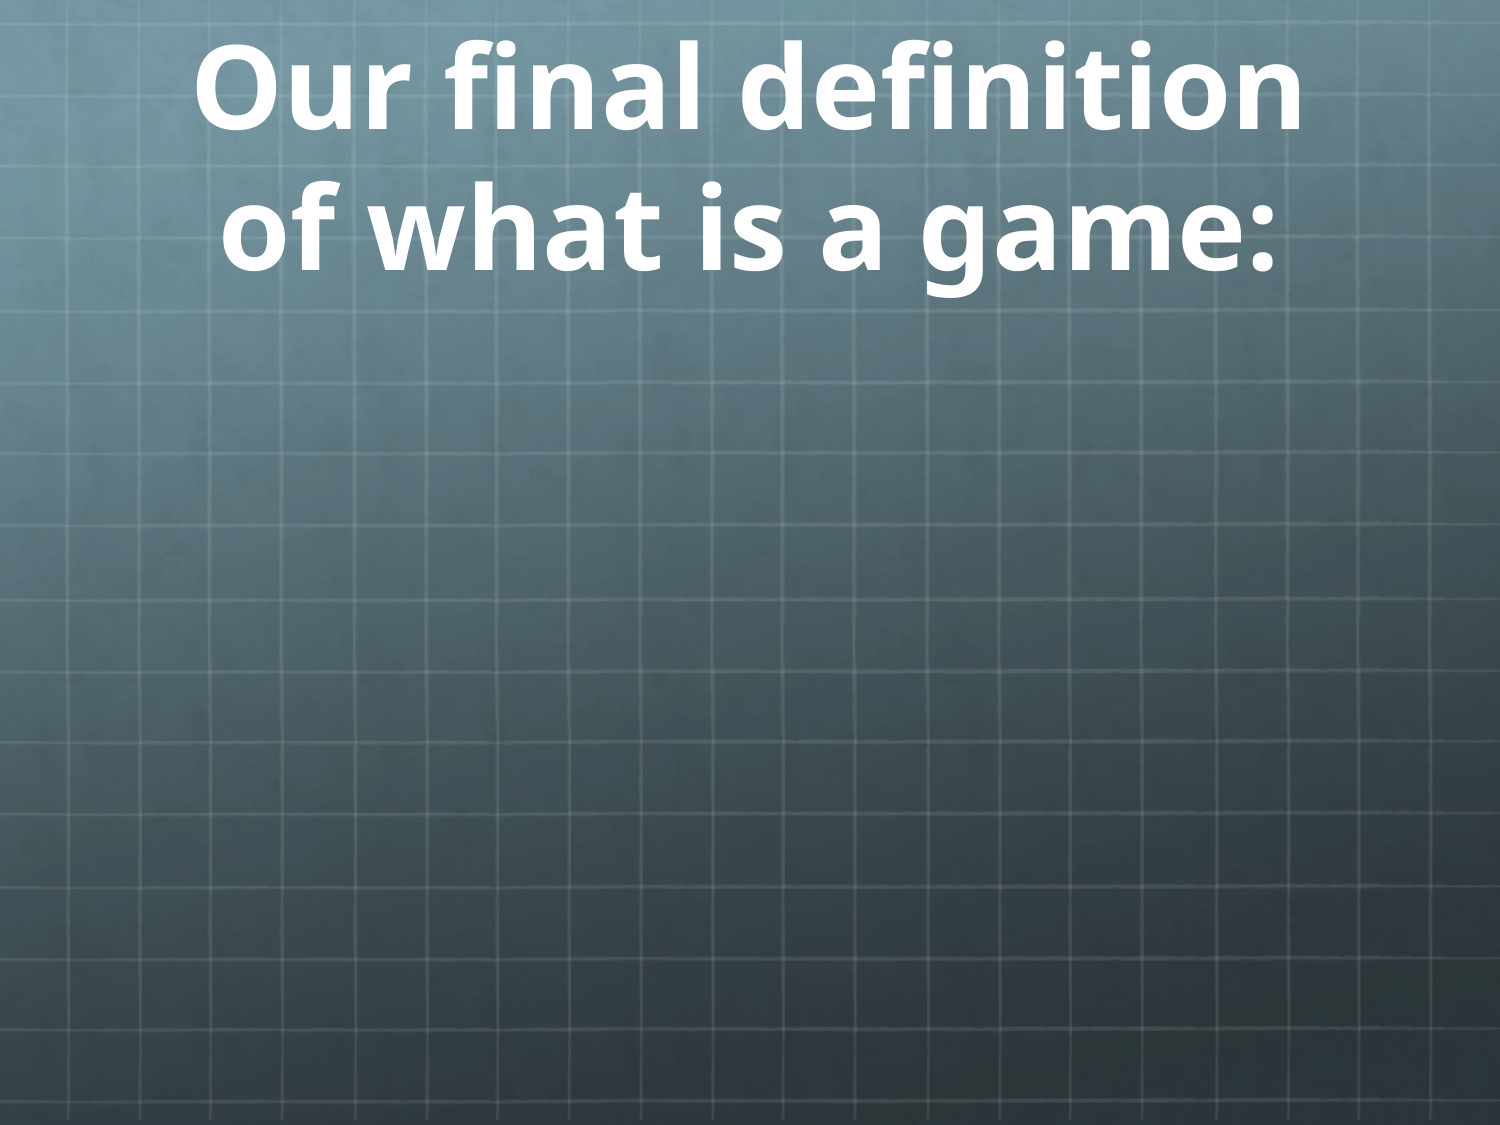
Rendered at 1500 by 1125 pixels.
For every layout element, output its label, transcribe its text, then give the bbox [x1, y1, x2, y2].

picture [0, 0, 1500, 1125]
title Our final definition of what is a game: [127, 17, 1372, 289]
